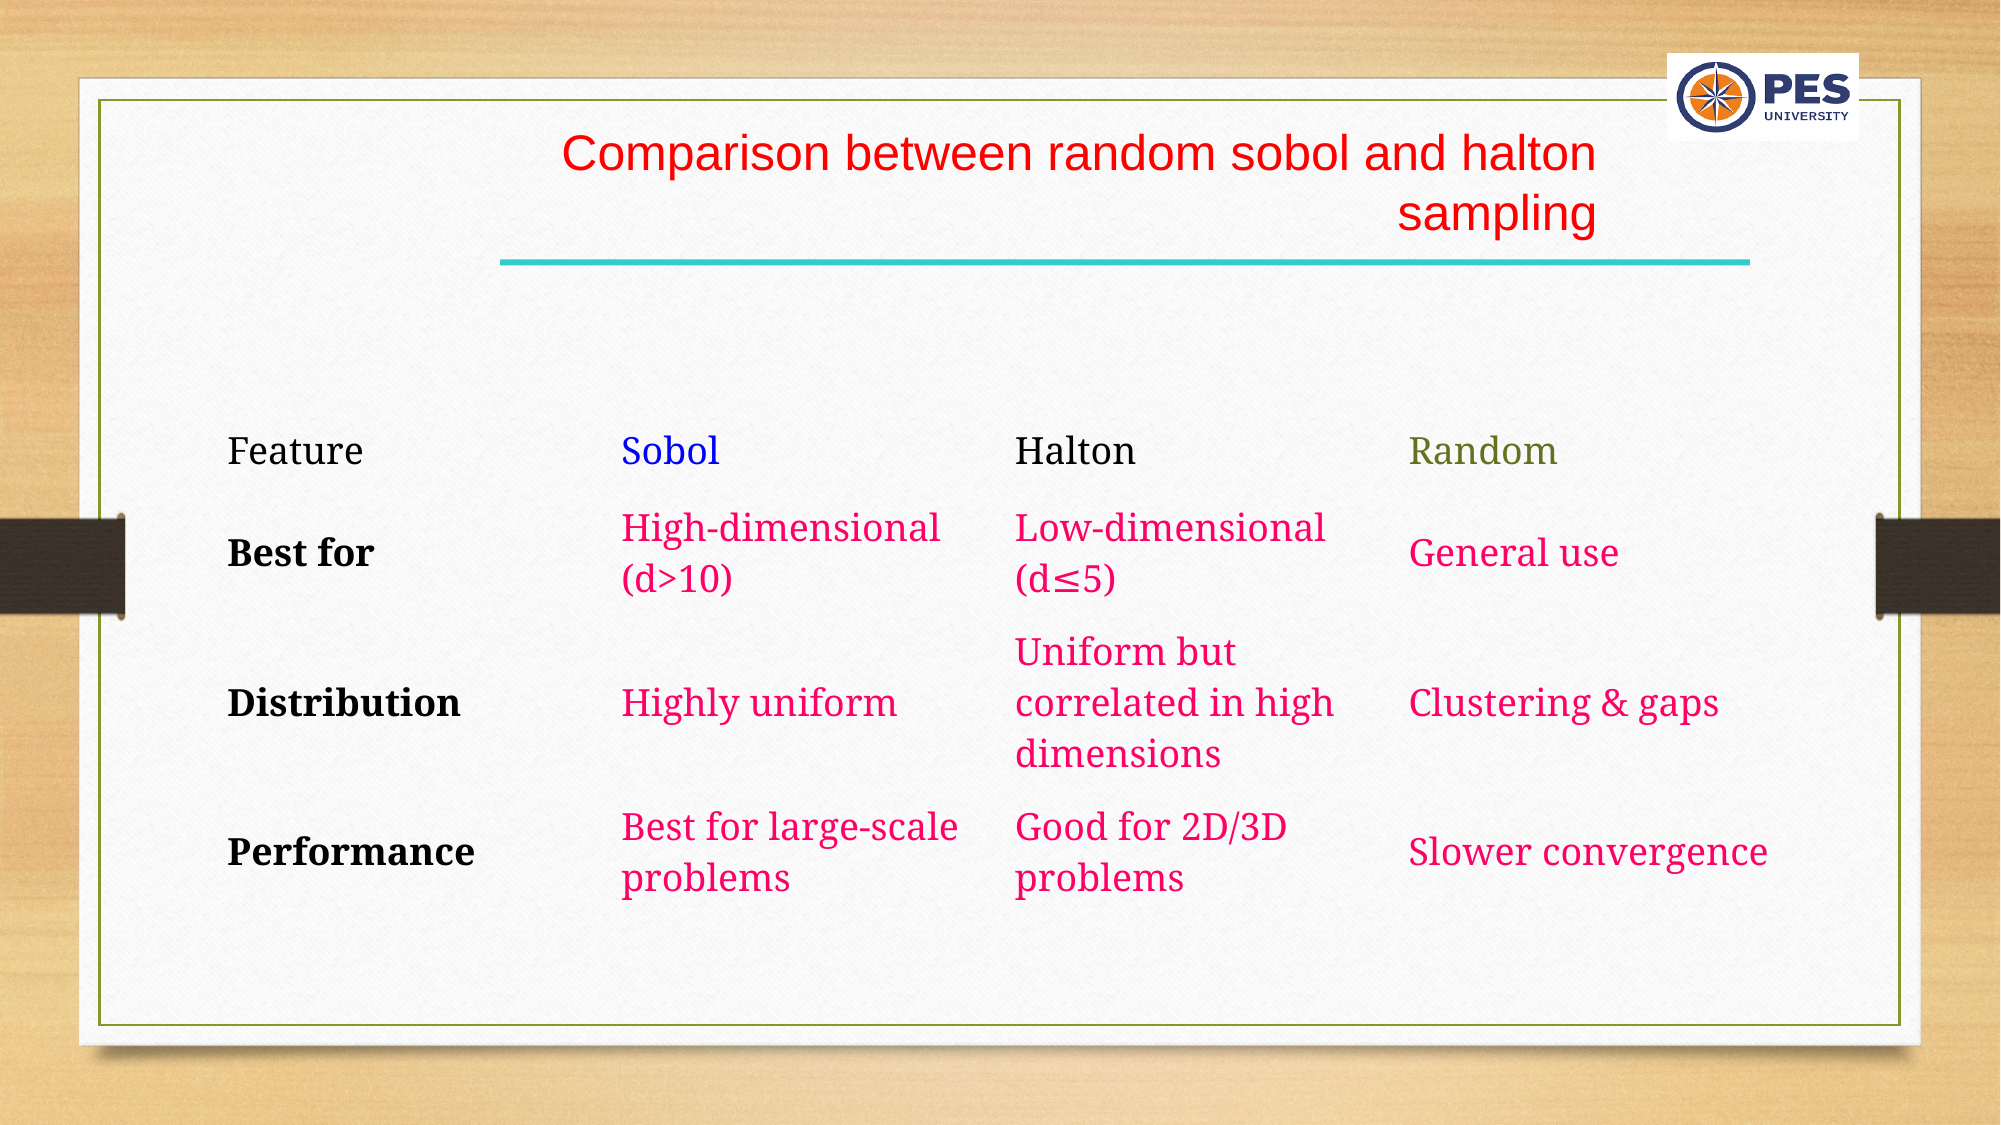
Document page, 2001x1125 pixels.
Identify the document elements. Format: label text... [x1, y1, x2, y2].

table_cell Best for large-scale problems [606, 786, 1000, 917]
table_cell High-dimensional (d>10) [606, 487, 1000, 618]
text_box Comparison between random sobol and halton sampling [337, 112, 1613, 189]
table_cell Clustering & gaps [1394, 618, 1787, 786]
table_cell Good for 2D/3D problems [1000, 786, 1394, 917]
table_header Feature [212, 413, 606, 487]
table_header Sobol [606, 413, 1000, 487]
table_cell Slower convergence [1394, 786, 1787, 917]
table_header Halton [1000, 413, 1394, 487]
table_cell General use [1394, 487, 1787, 618]
table_header Random [1394, 413, 1787, 487]
text_box [500, 259, 1750, 266]
picture [0, 0, 2001, 1125]
table_cell Low-dimensional (d≤5) [1000, 487, 1394, 618]
table_cell Uniform but correlated in high dimensions [1000, 618, 1394, 786]
table_cell Performance [212, 786, 606, 917]
table_cell Highly uniform [606, 618, 1000, 786]
table_cell Best for [212, 487, 606, 618]
table_cell Distribution [212, 618, 606, 786]
